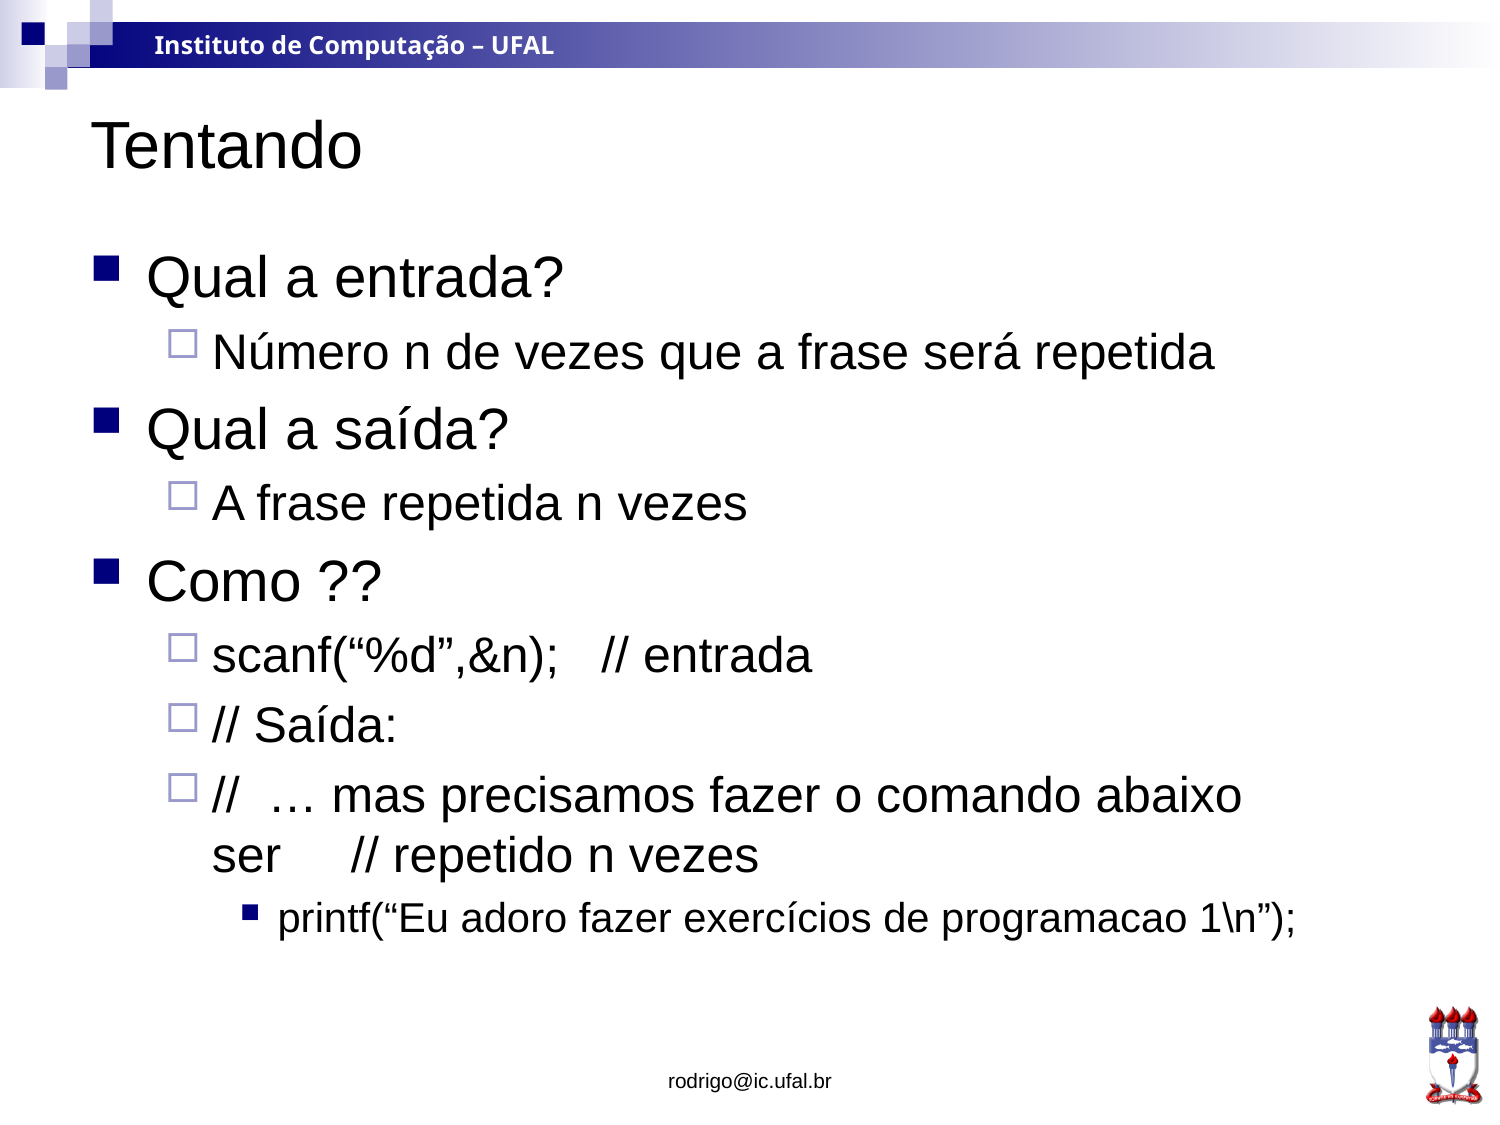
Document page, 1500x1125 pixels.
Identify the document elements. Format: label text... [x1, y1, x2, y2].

title Tentando [74, 74, 1426, 209]
picture [1423, 1004, 1483, 1106]
list Qual a entrada? Número n de vezes que a frase será repetida Qual a saída? A frase repetida n vezes Como ?? scanf(“%d”,&n); // entrada // Saída: // … mas precisamos fazer o comando abaixo ser // repetido n vezes printf(“Eu adoro fazer exercícios de programacao 1\n”); [74, 231, 1426, 1012]
footer rodrigo@ic.ufal.br [512, 1024, 988, 1101]
